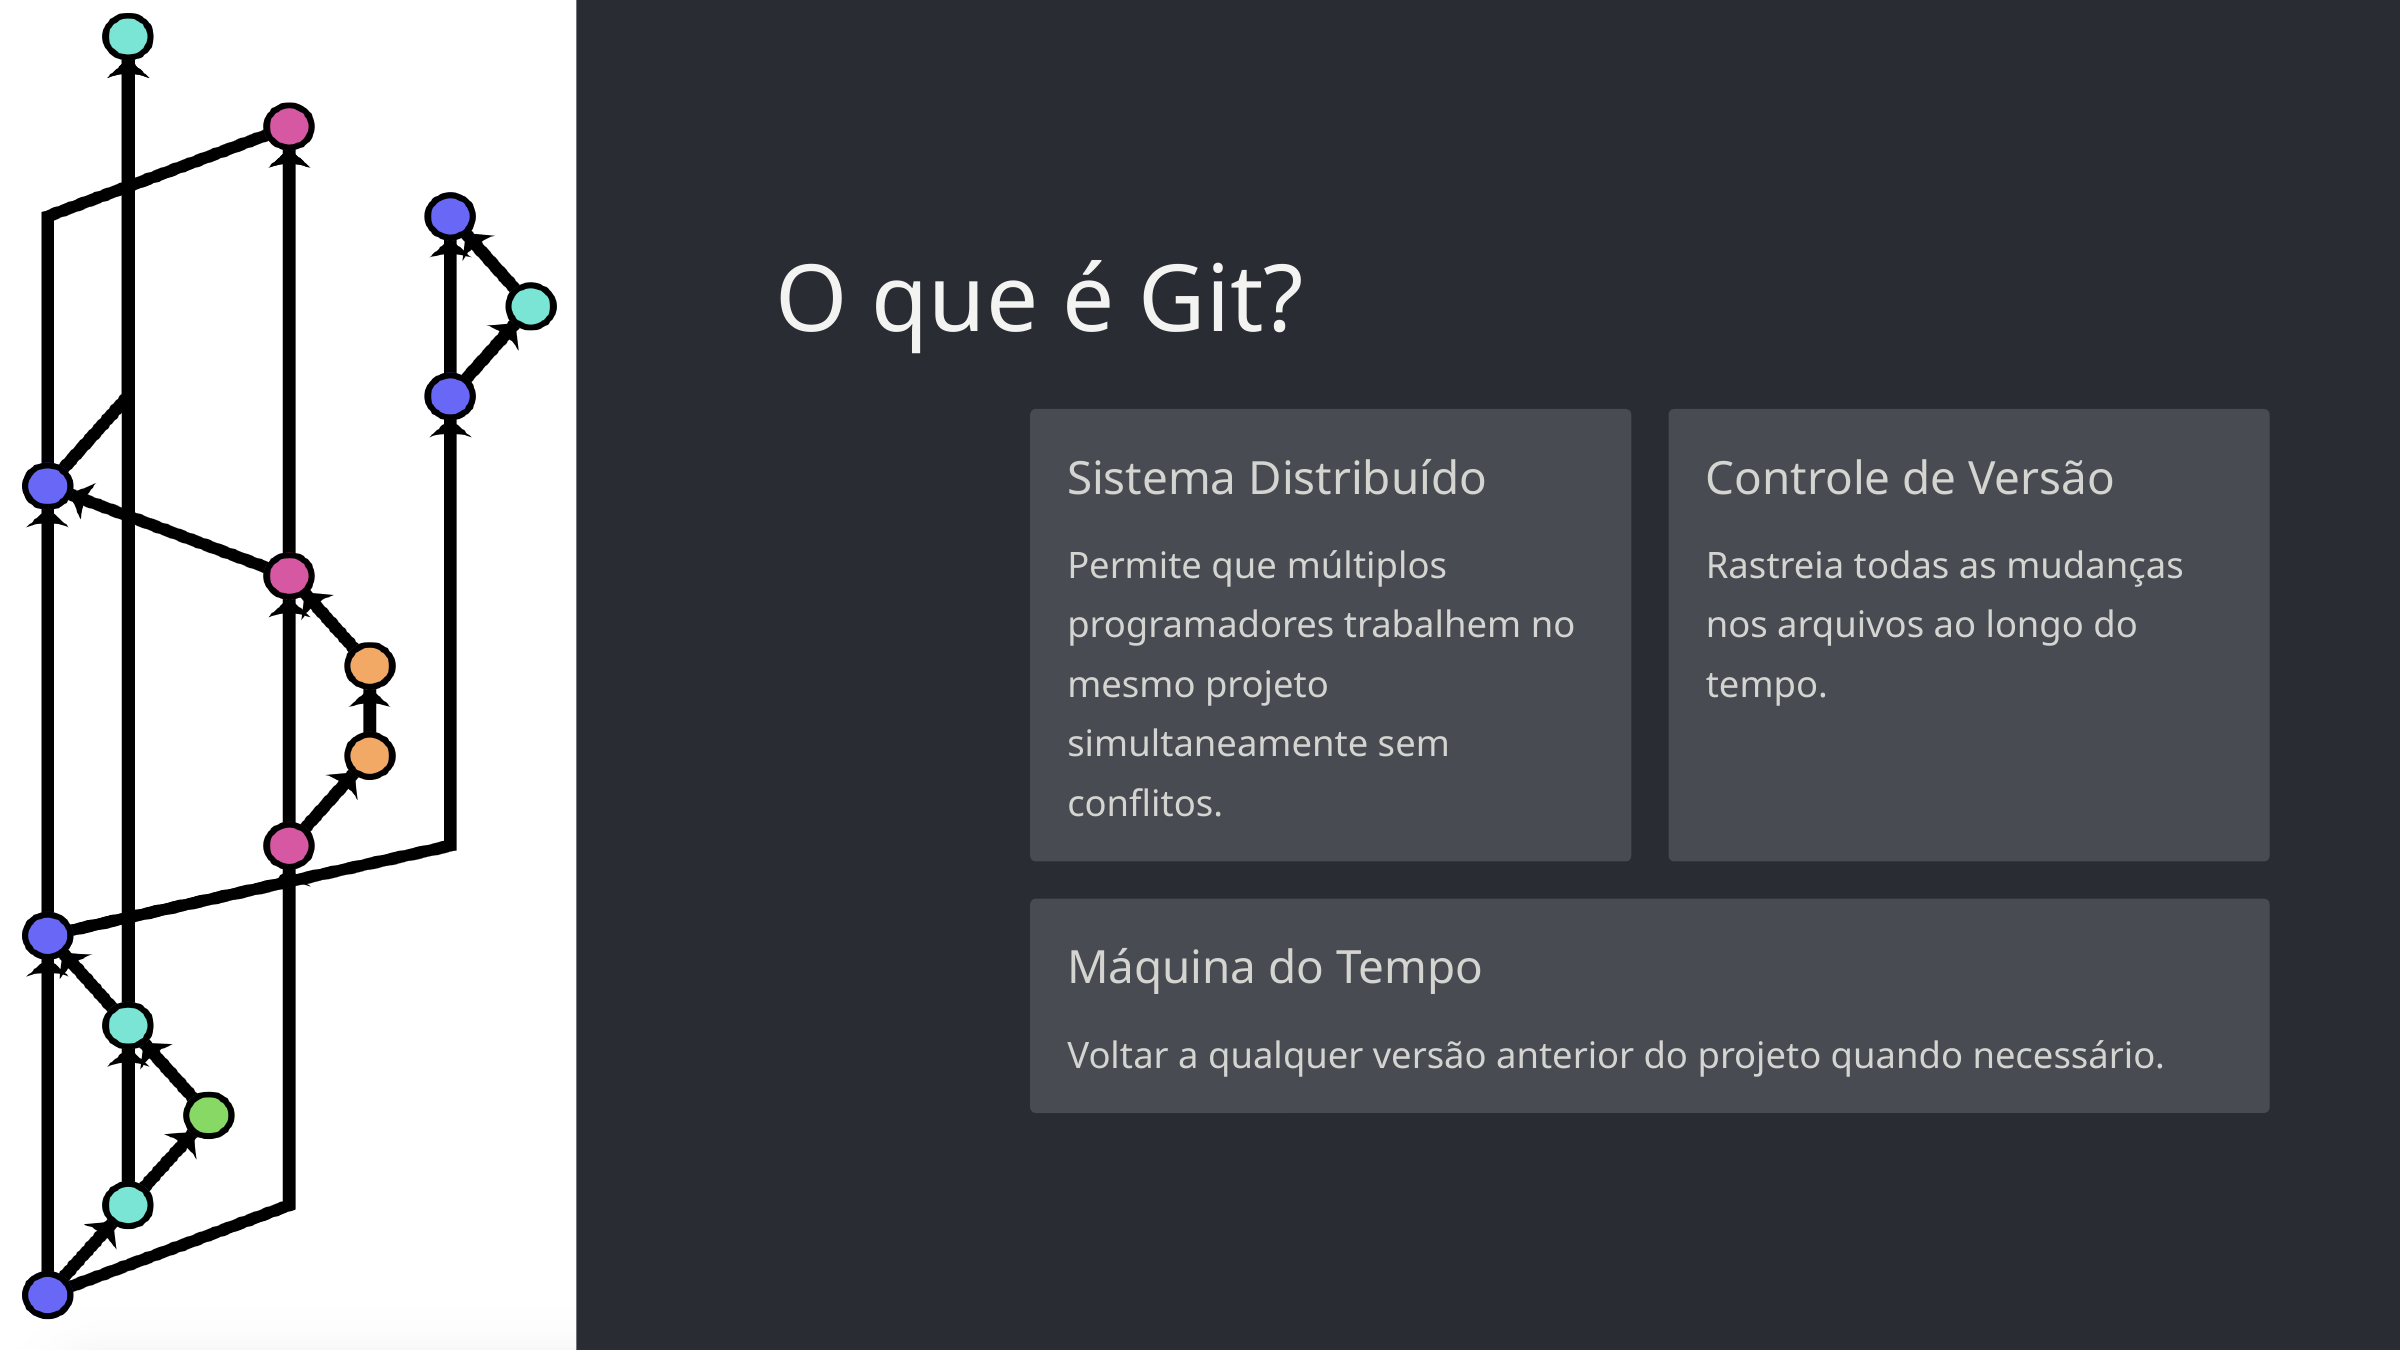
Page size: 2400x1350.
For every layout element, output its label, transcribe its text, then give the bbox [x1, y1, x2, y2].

text_box [1668, 408, 2270, 862]
text_box Rastreia todas as mudanças nos arquivos ao longo do tempo. [1705, 526, 2233, 706]
text_box Voltar a qualquer versão anterior do projeto quando necessário. [1067, 1016, 2233, 1076]
text_box Sistema Distribuído [1067, 446, 1533, 505]
text_box Permite que múltiplos programadores trabalhem no mesmo projeto simultaneamente sem conflitos. [1067, 526, 1595, 825]
text_box [1030, 898, 2270, 1114]
picture [0, 0, 577, 1350]
text_box [1030, 408, 1632, 862]
text_box Controle de Versão [1705, 446, 2171, 505]
text_box Máquina do Tempo [1067, 935, 1533, 994]
text_box O que é Git? [775, 233, 1706, 351]
